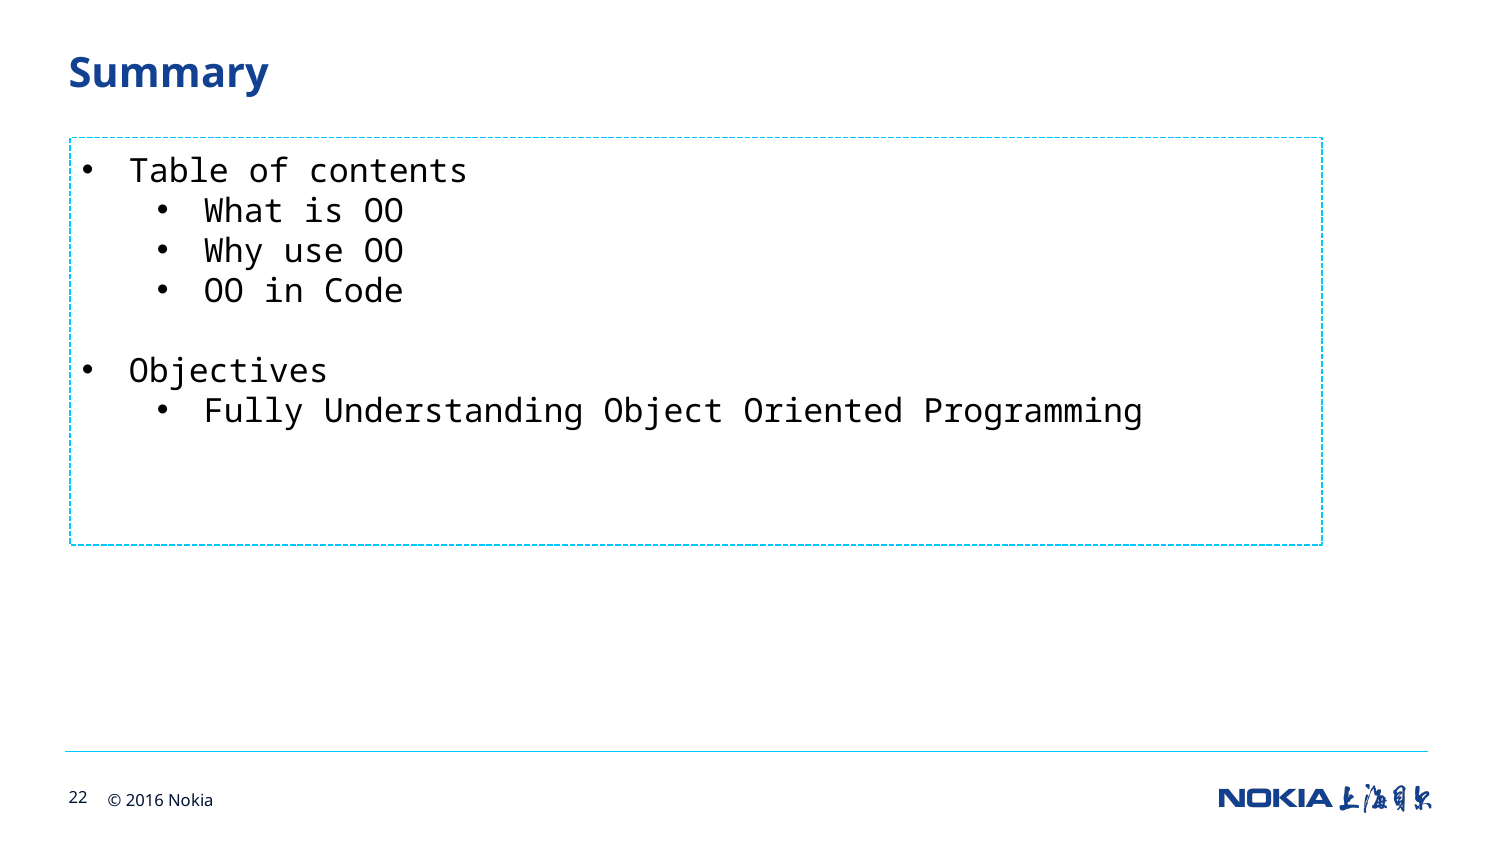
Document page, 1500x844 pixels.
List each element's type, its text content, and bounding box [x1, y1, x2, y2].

text_box Table of contents What is OO Why use OO OO in Code Objectives Fully Understanding Object Oriented Programming [69, 137, 1323, 546]
picture [1193, 763, 1458, 833]
list Summary [68, 46, 1432, 97]
